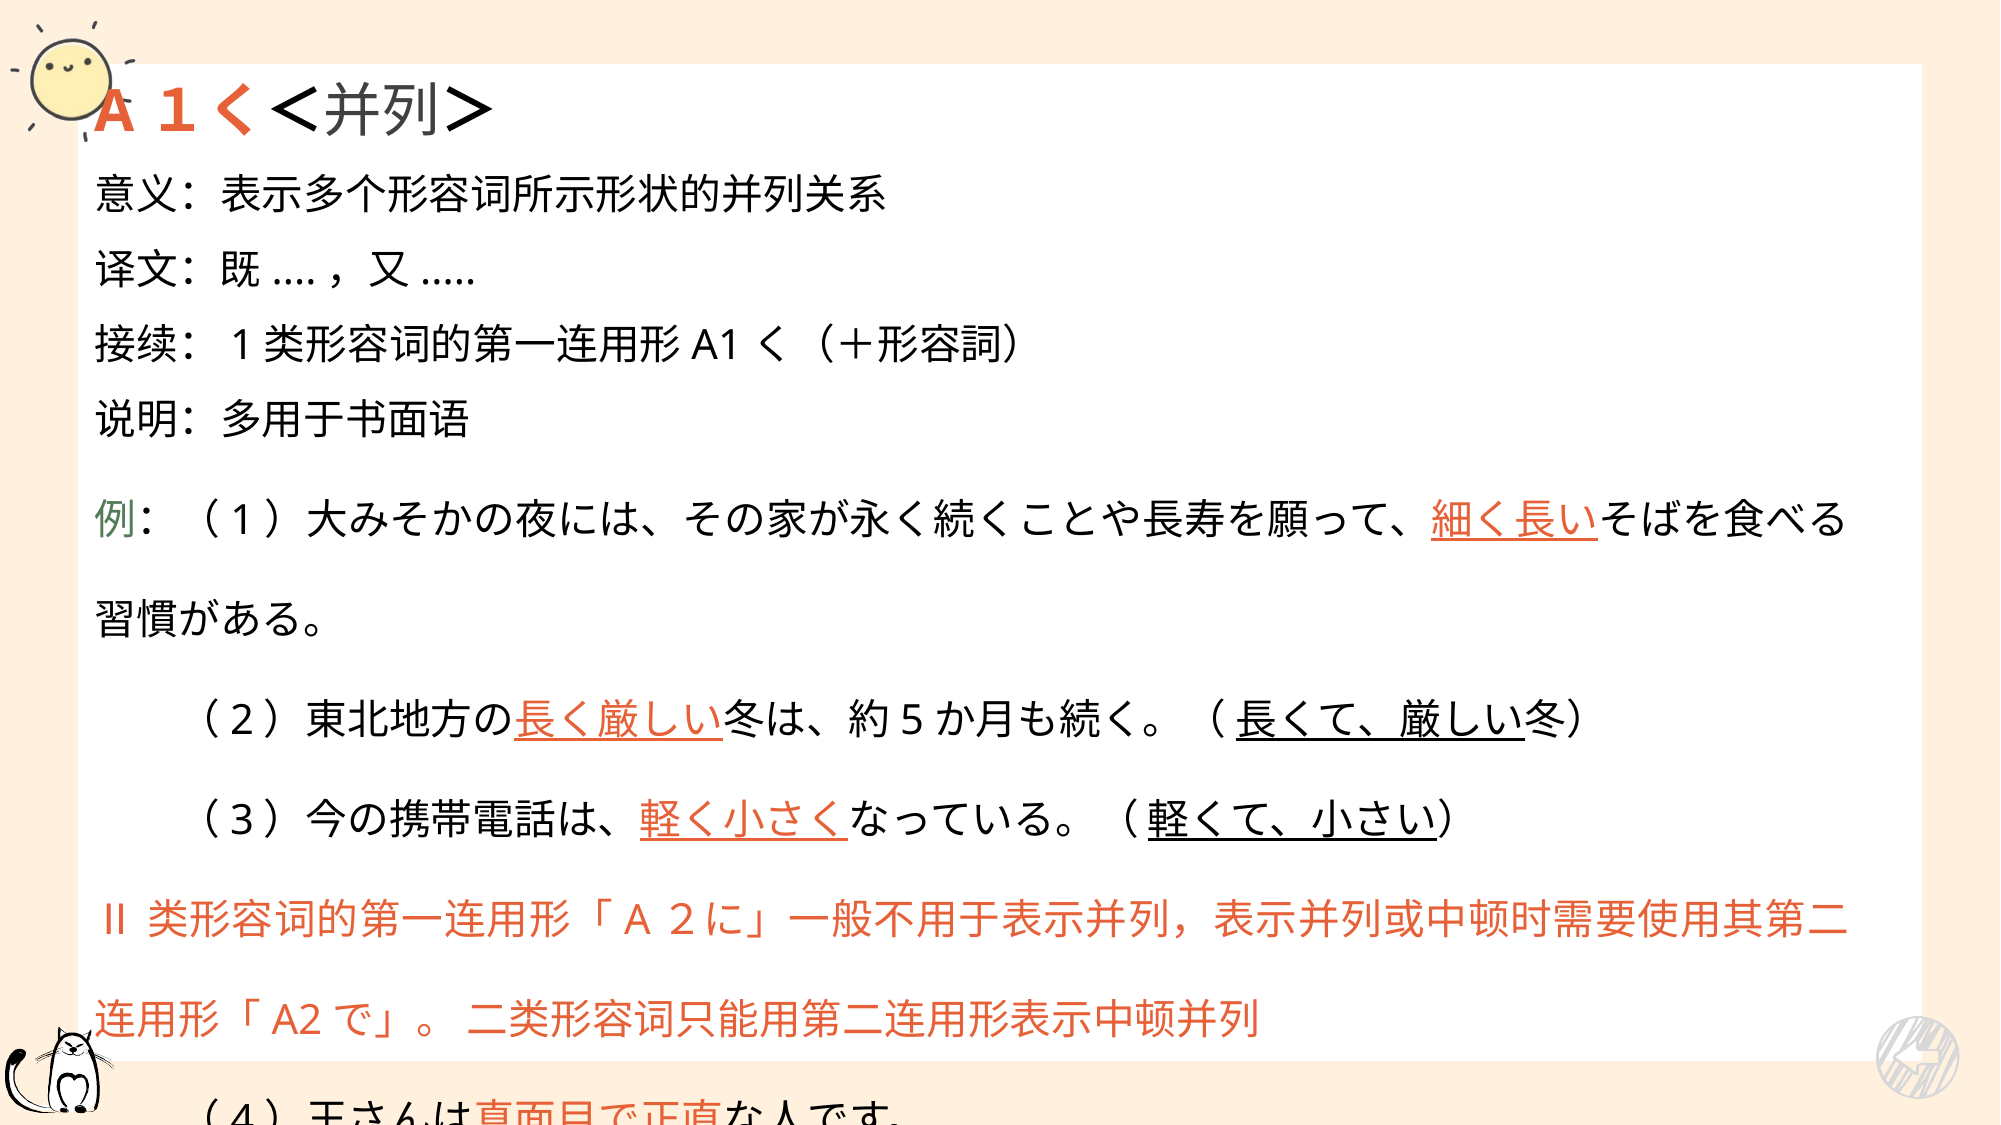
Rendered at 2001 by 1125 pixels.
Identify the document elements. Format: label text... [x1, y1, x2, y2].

picture [1864, 1009, 1967, 1112]
picture [0, 0, 161, 155]
text_box A１く＜并列＞ 意义：表示多个形容词所示形状的并列关系 译文：既....，又..... 接续：1类形容词的第一连用形A1く（＋形容詞） 说明：多用于书面语 例：（1）大みそかの夜には、その家が永く続くことや長寿を願って、細く長いそばを食べる習慣がある。 （2）東北地方の長く厳しい冬は、約5か月も続く。（ 長くて、厳しい冬） （3）今の携帯電話は、軽く小さくなっている。（ 軽くて、小さい） Ⅱ类形容词的第一连用形「A２に」一般不用于表示并列，表示并列或中顿时需要使用其第二连用形「A2で」。 二类形容词只能用第二连用形表示中顿并列 （4）王さんは真面目で正直な人です。 [79, 65, 1864, 1125]
